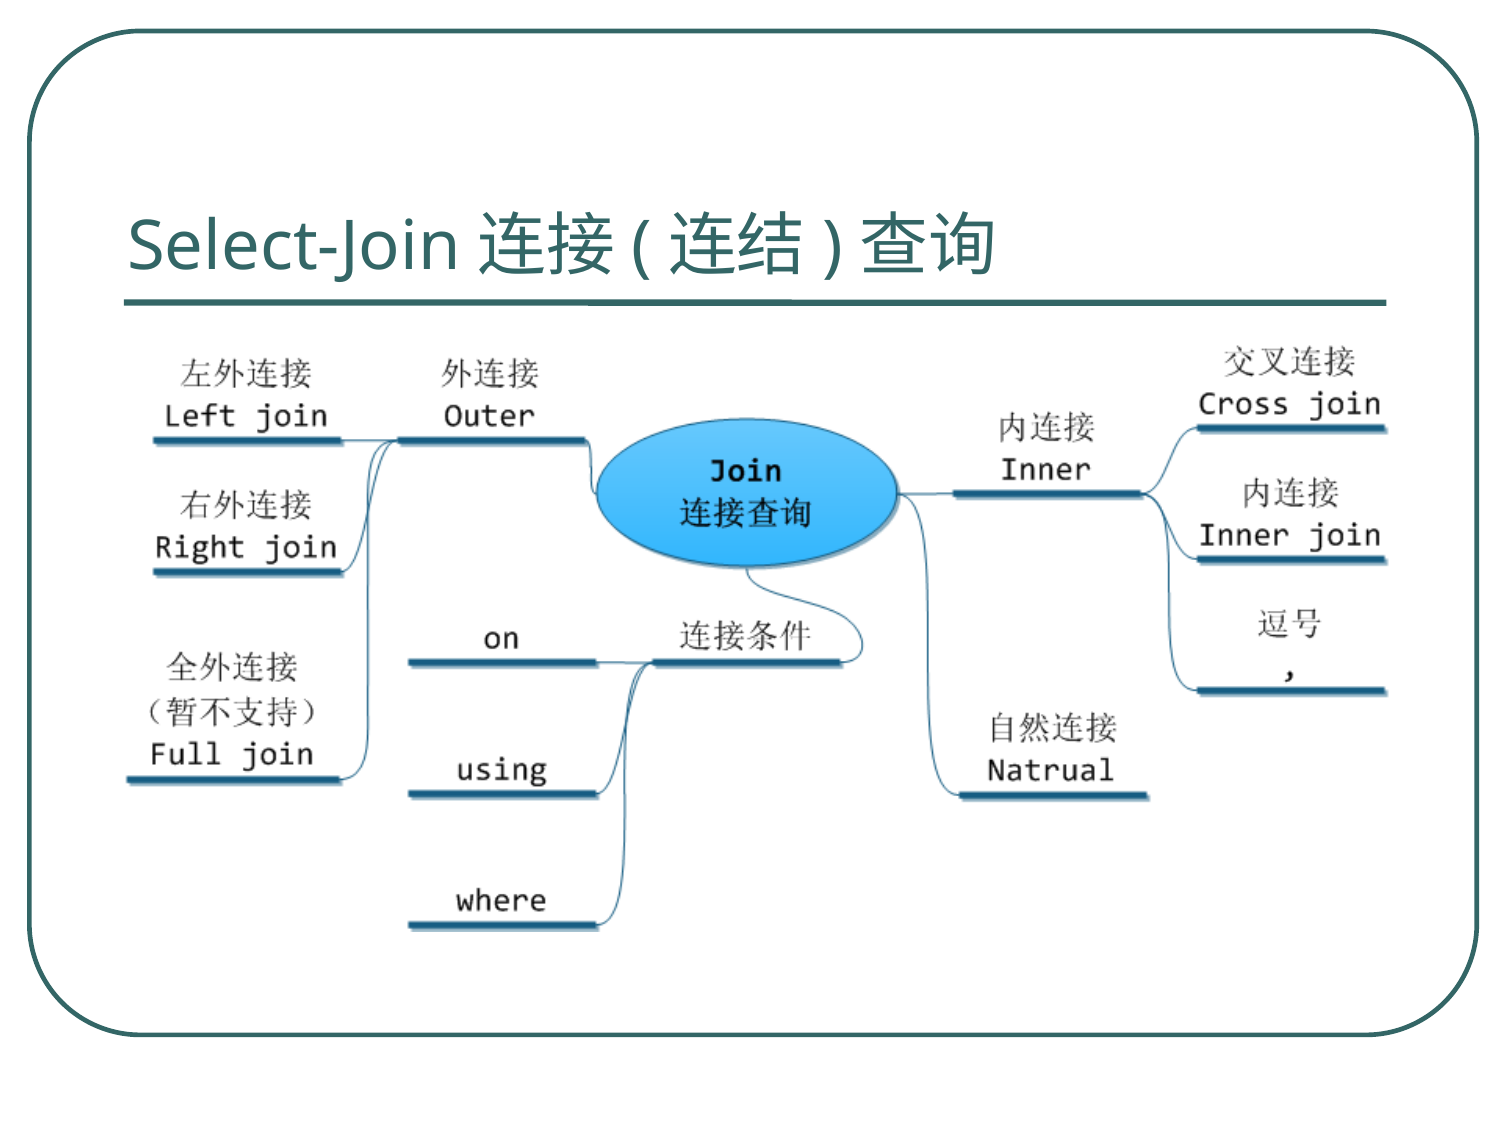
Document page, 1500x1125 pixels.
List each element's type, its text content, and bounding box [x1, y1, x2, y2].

title Select-Join连接(连结)查询 [112, 54, 1375, 291]
picture [123, 337, 1392, 932]
